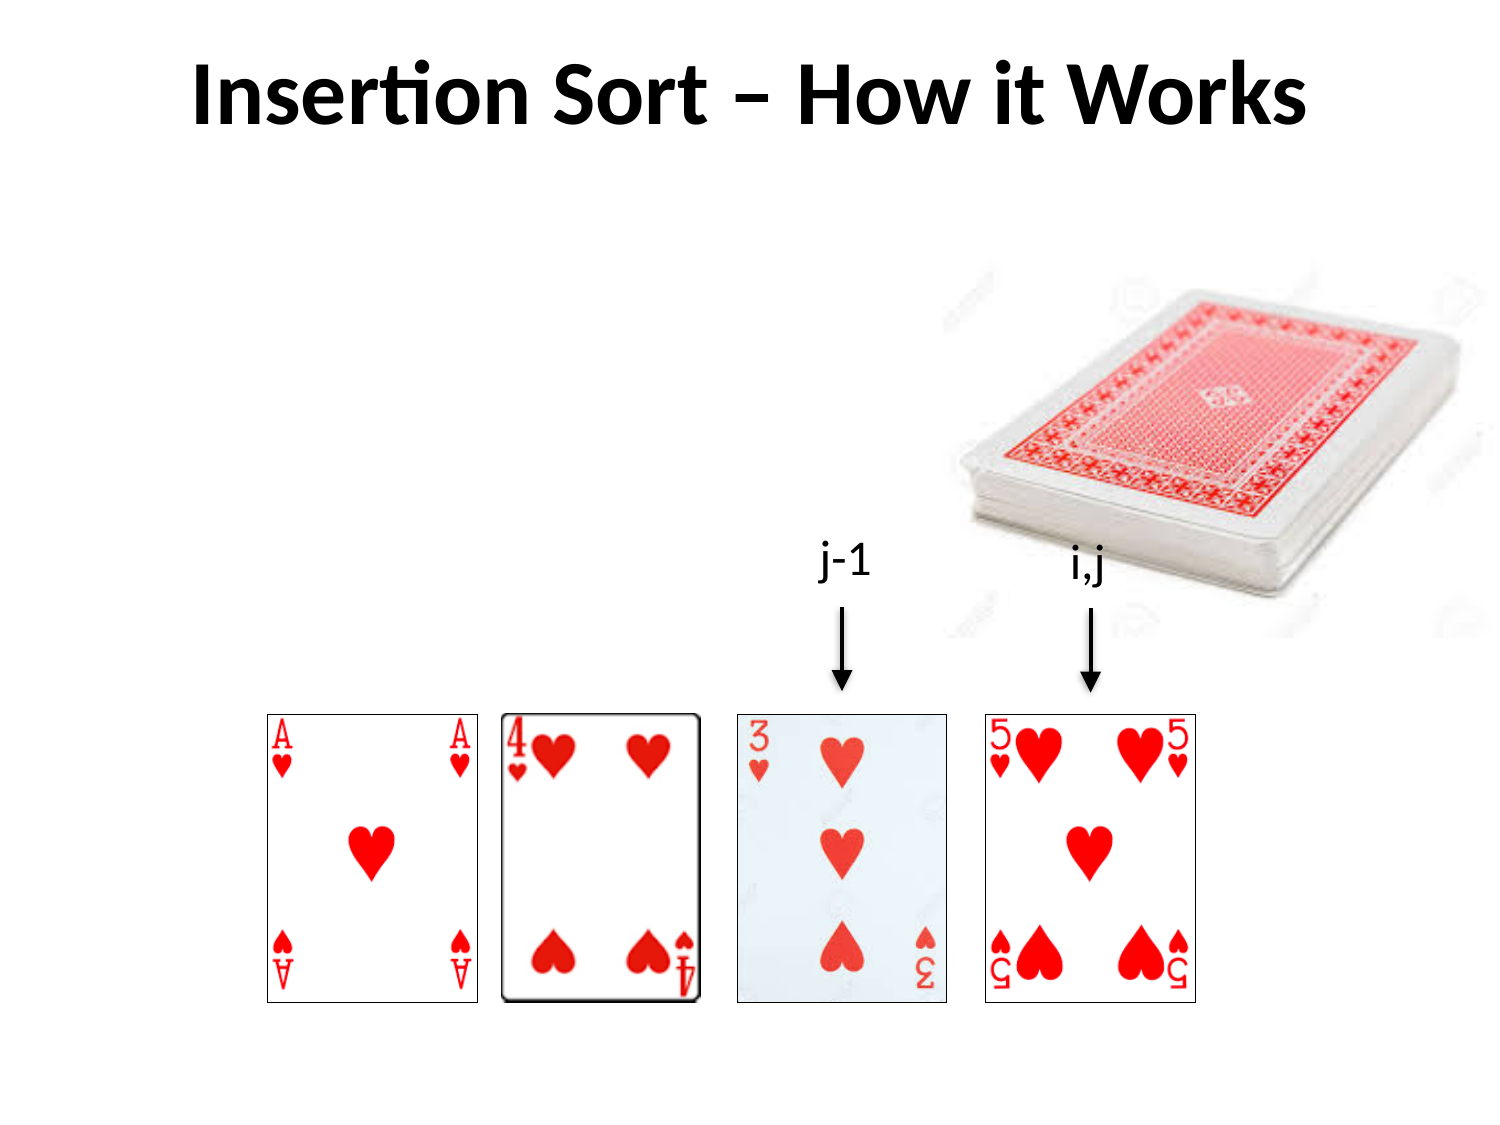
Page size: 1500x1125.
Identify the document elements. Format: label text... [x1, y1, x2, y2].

picture [985, 713, 1196, 1003]
text_box j-1 [804, 517, 887, 593]
picture [926, 255, 1500, 638]
text_box Insertion Sort – How it Works [0, 10, 1500, 165]
picture [267, 713, 478, 1003]
picture [736, 713, 948, 1003]
picture [501, 713, 701, 1003]
